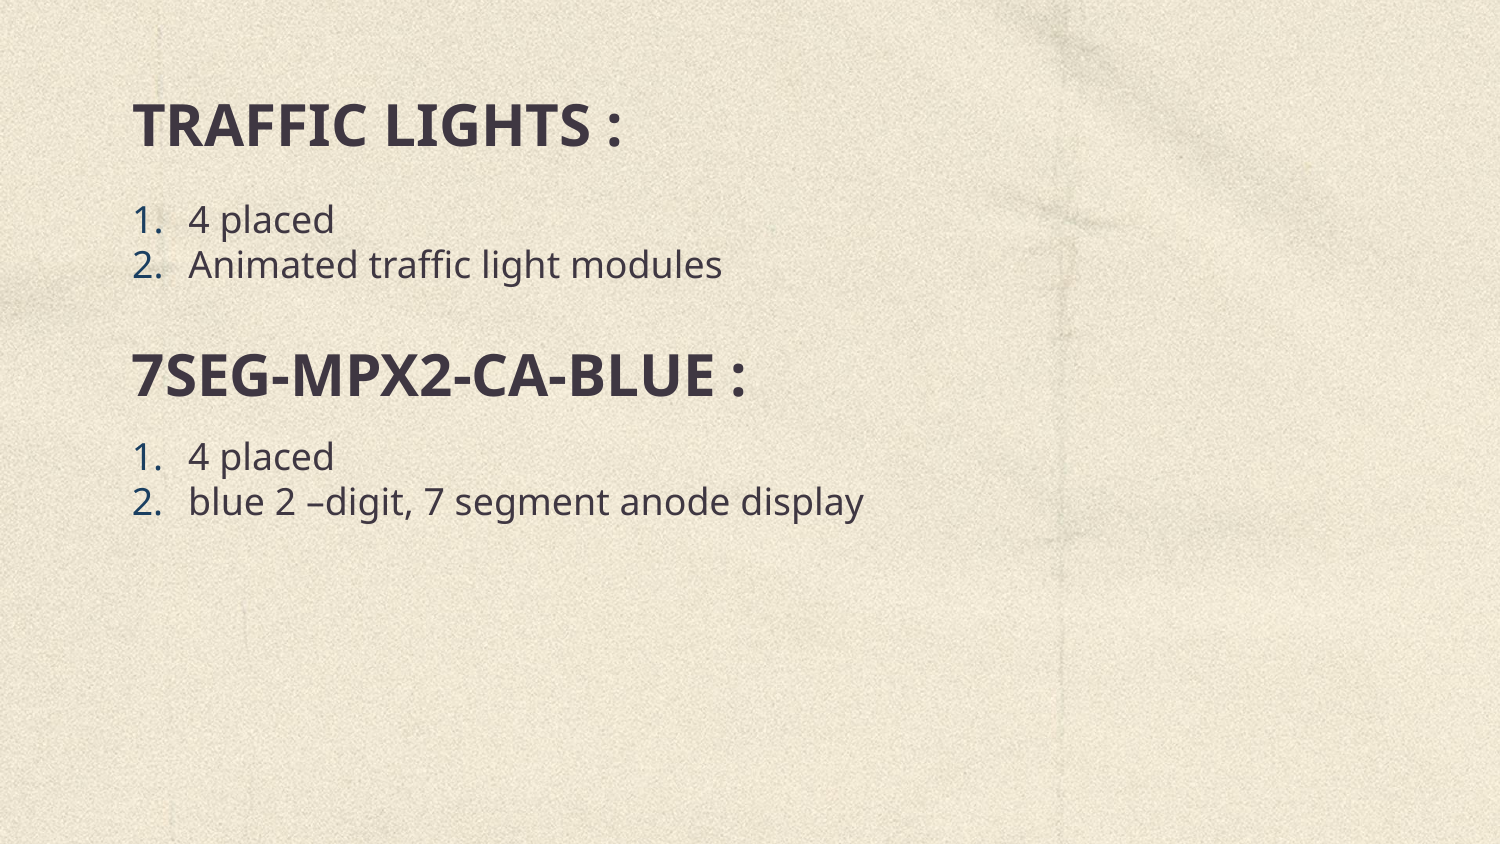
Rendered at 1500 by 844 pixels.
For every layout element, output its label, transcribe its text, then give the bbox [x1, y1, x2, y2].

picture [0, 0, 1500, 844]
list 4 placed Animated traffic light modules [116, 181, 1383, 323]
text_box 7SEG-MPX2-CA-BLUE : [116, 323, 1383, 417]
title TRAFFIC LIGHTS : [116, 72, 1383, 167]
text_box 4 placed blue 2 –digit, 7 segment anode display [116, 417, 1383, 577]
